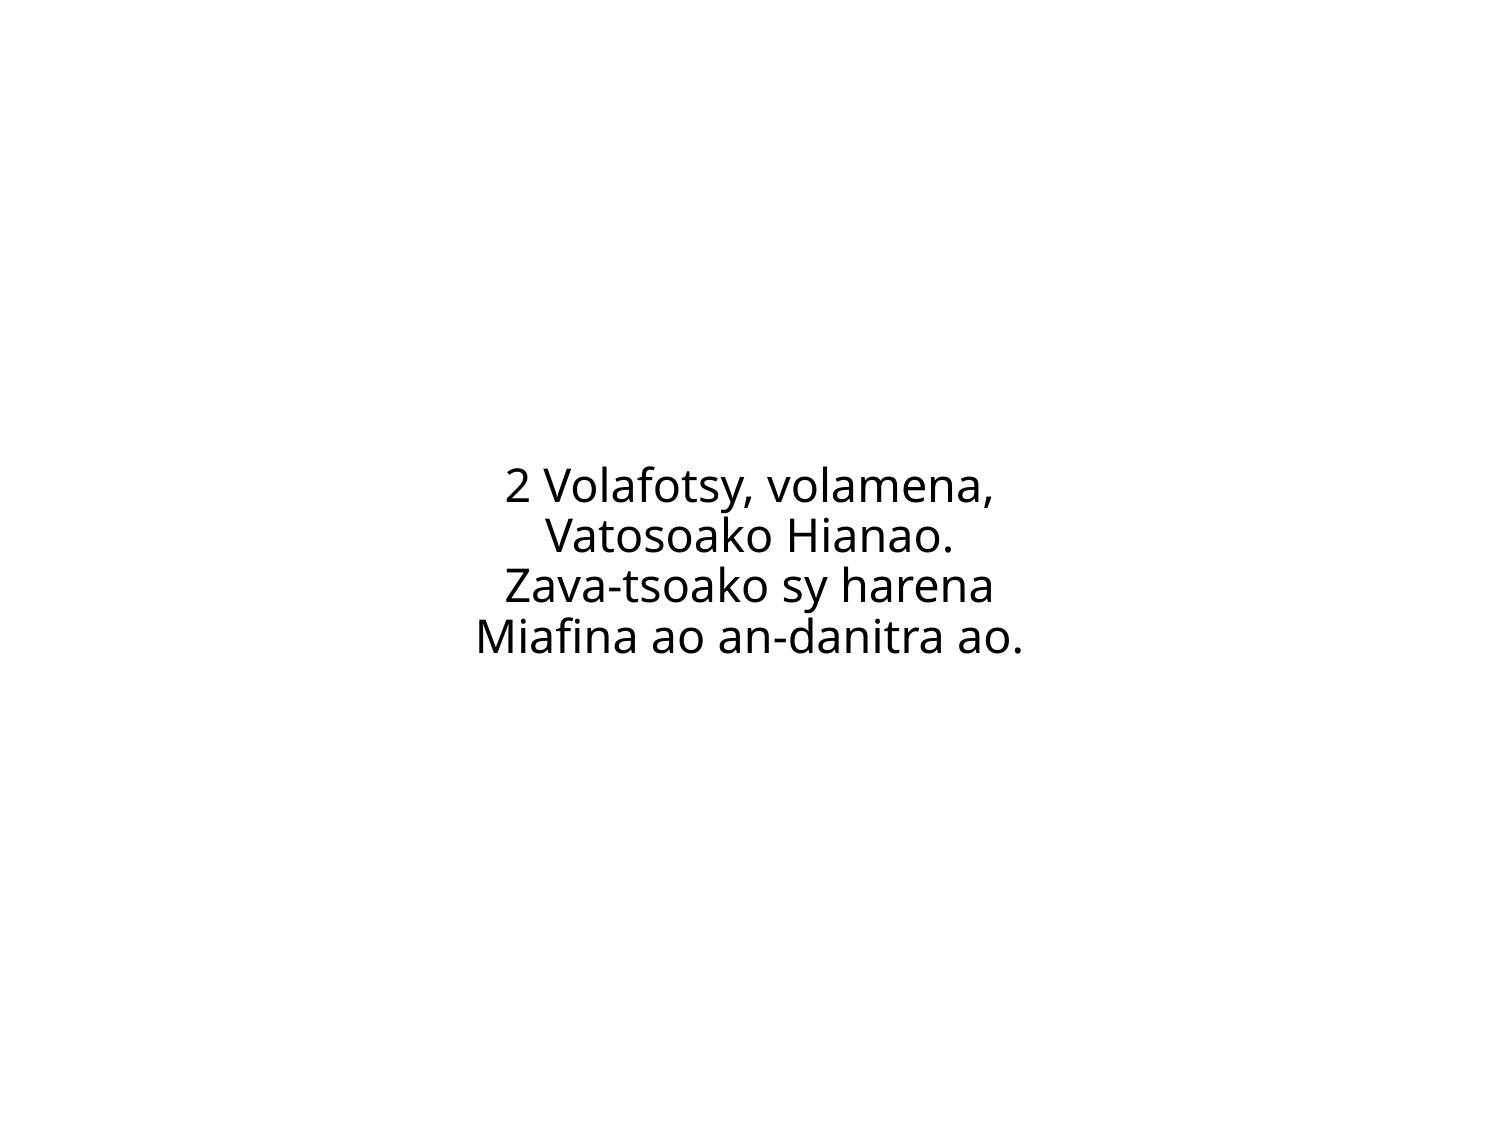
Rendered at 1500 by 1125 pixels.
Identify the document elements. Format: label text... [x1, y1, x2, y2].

title 2 Volafotsy, volamena, Vatosoako Hianao. Zava-tsoako sy harena Miafina ao an-danitra ao. [14, 453, 1486, 672]
